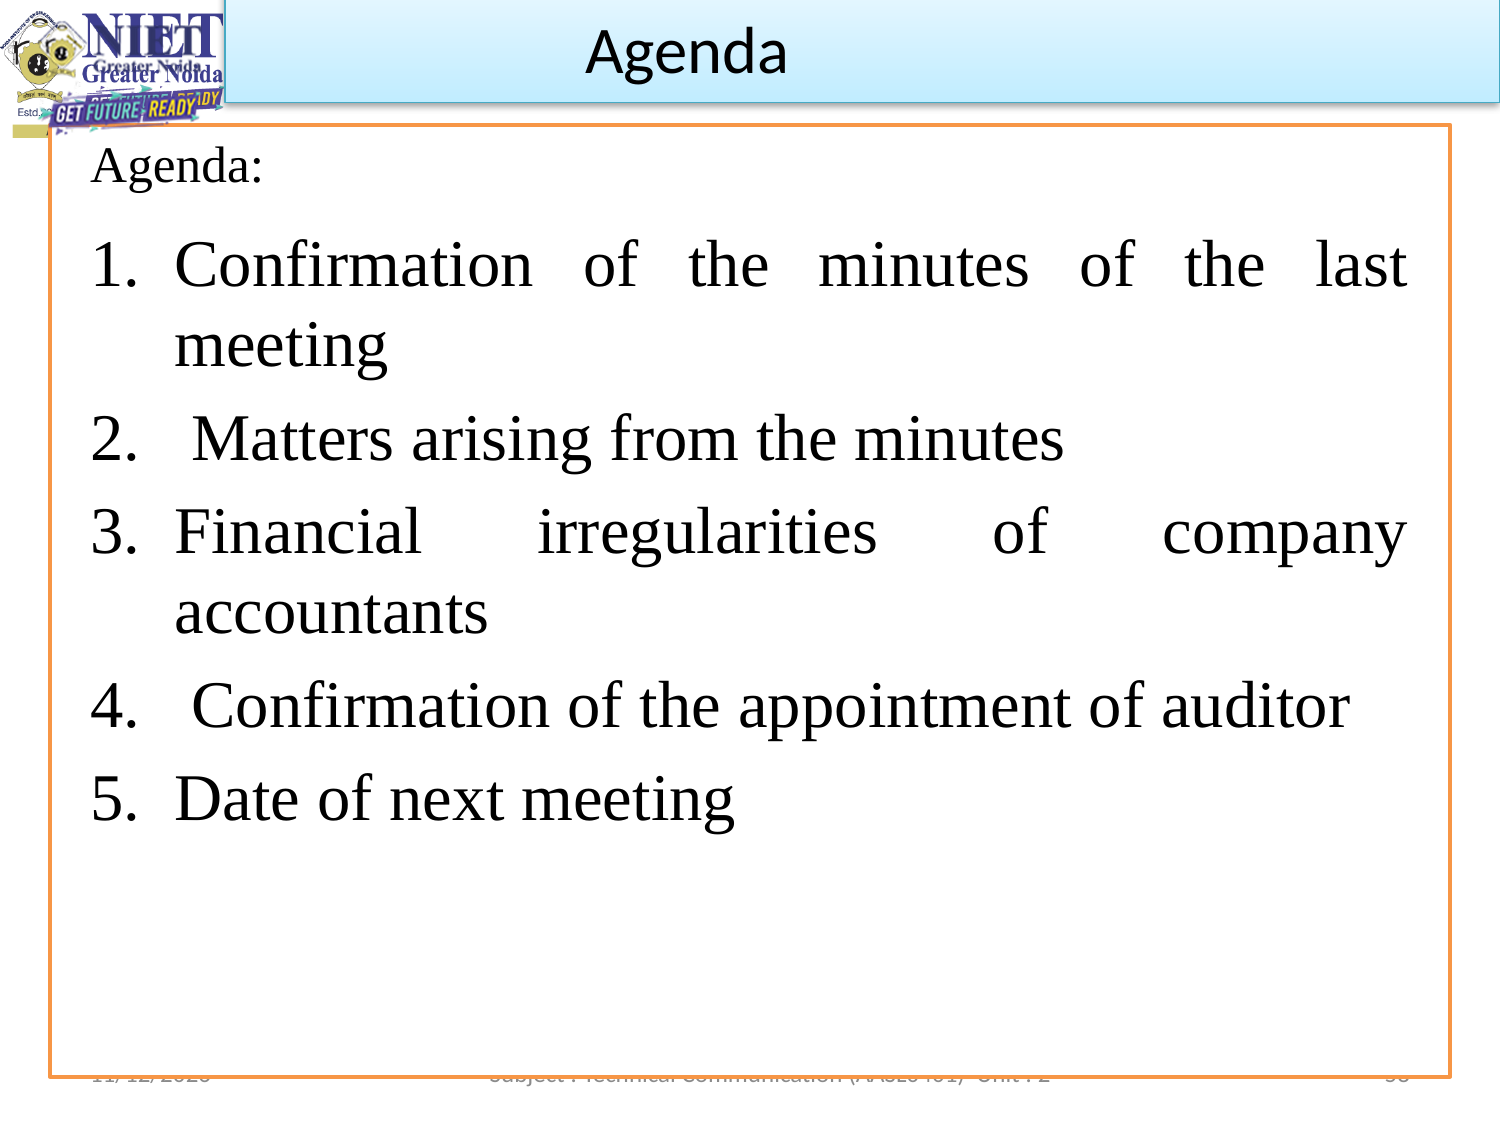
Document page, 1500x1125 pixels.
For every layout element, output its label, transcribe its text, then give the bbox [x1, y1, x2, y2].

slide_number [75, 1042, 225, 1103]
footer Subject : Technical Communication (AASL0401) Unit : 2 [225, 1042, 1363, 1103]
list Confirmation of the minutes of the last meeting Matters arising from the minutes Financial irregularities of company accountants Confirmation of the appointment of auditor Date of next meeting [75, 212, 1425, 1005]
picture [0, 10, 239, 146]
text_box [48, 123, 1452, 1079]
title Agenda: [75, 123, 1425, 200]
slide_number 58 [1363, 1042, 1425, 1103]
text_box Agenda [224, 0, 1500, 103]
